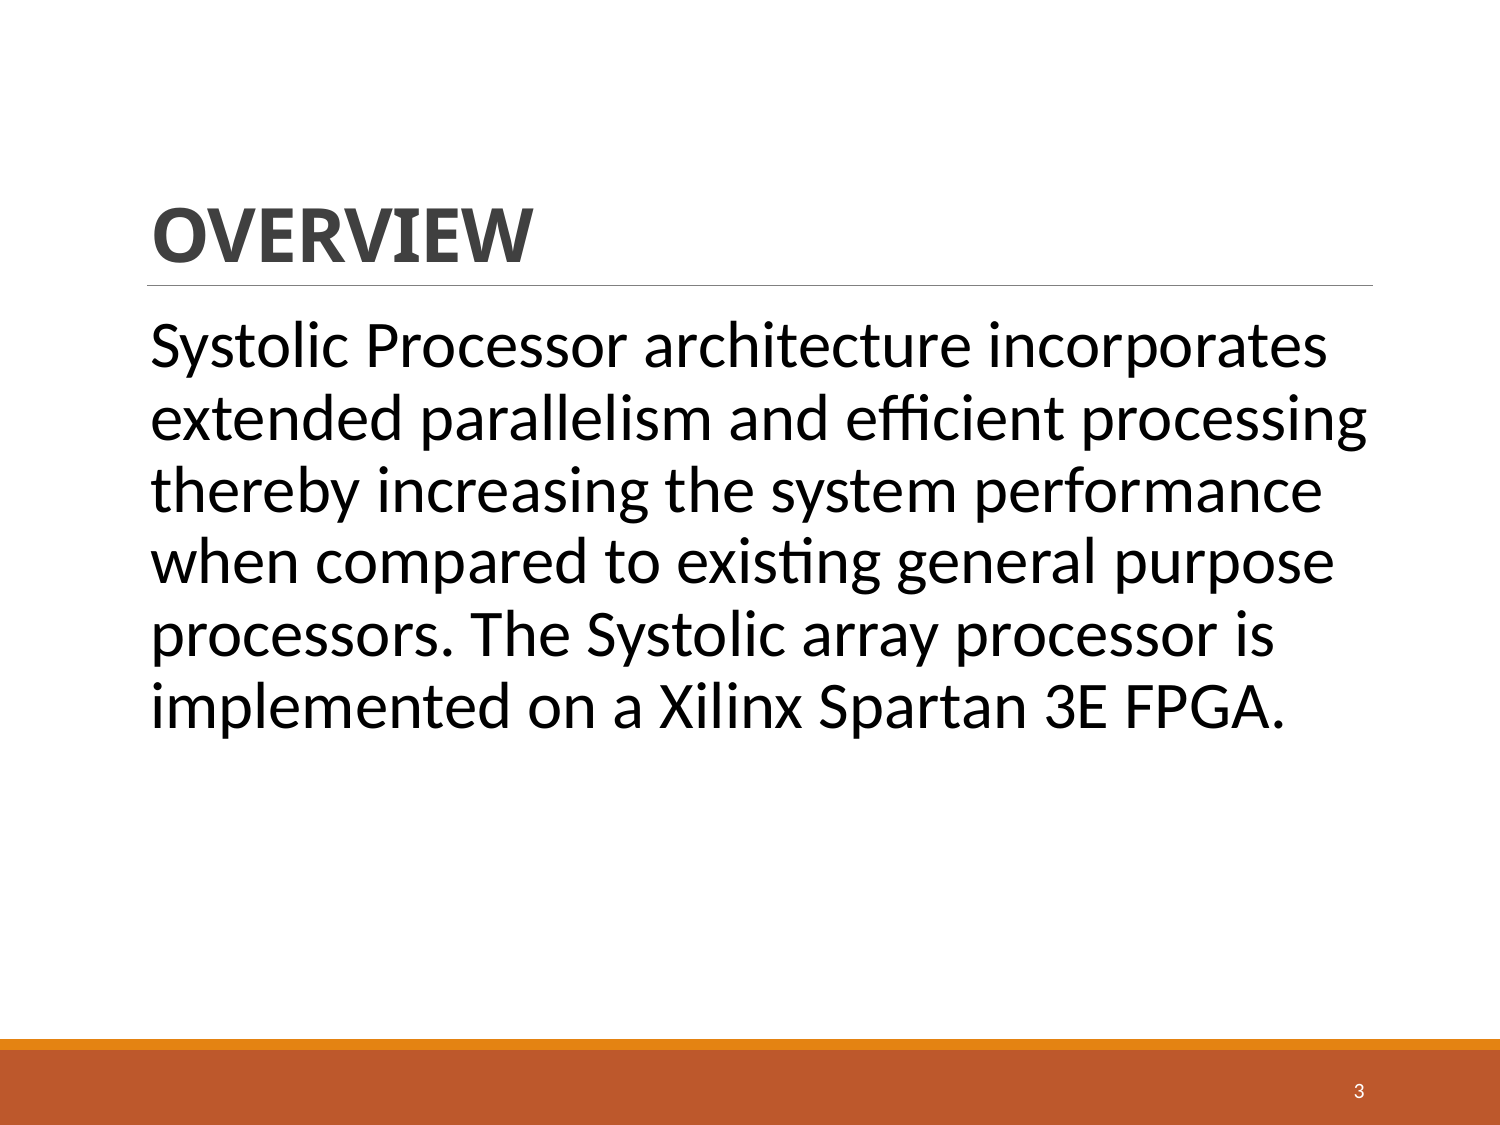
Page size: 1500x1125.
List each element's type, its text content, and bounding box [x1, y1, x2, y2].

slide_number 3 [1218, 1059, 1380, 1120]
list Systolic Processor architecture incorporates extended parallelism and efficient processing thereby increasing the system performance when compared to existing general purpose processors. The Systolic array processor is implemented on a Xilinx Spartan 3E FPGA. [135, 302, 1373, 963]
title OVERVIEW [135, 47, 1373, 285]
